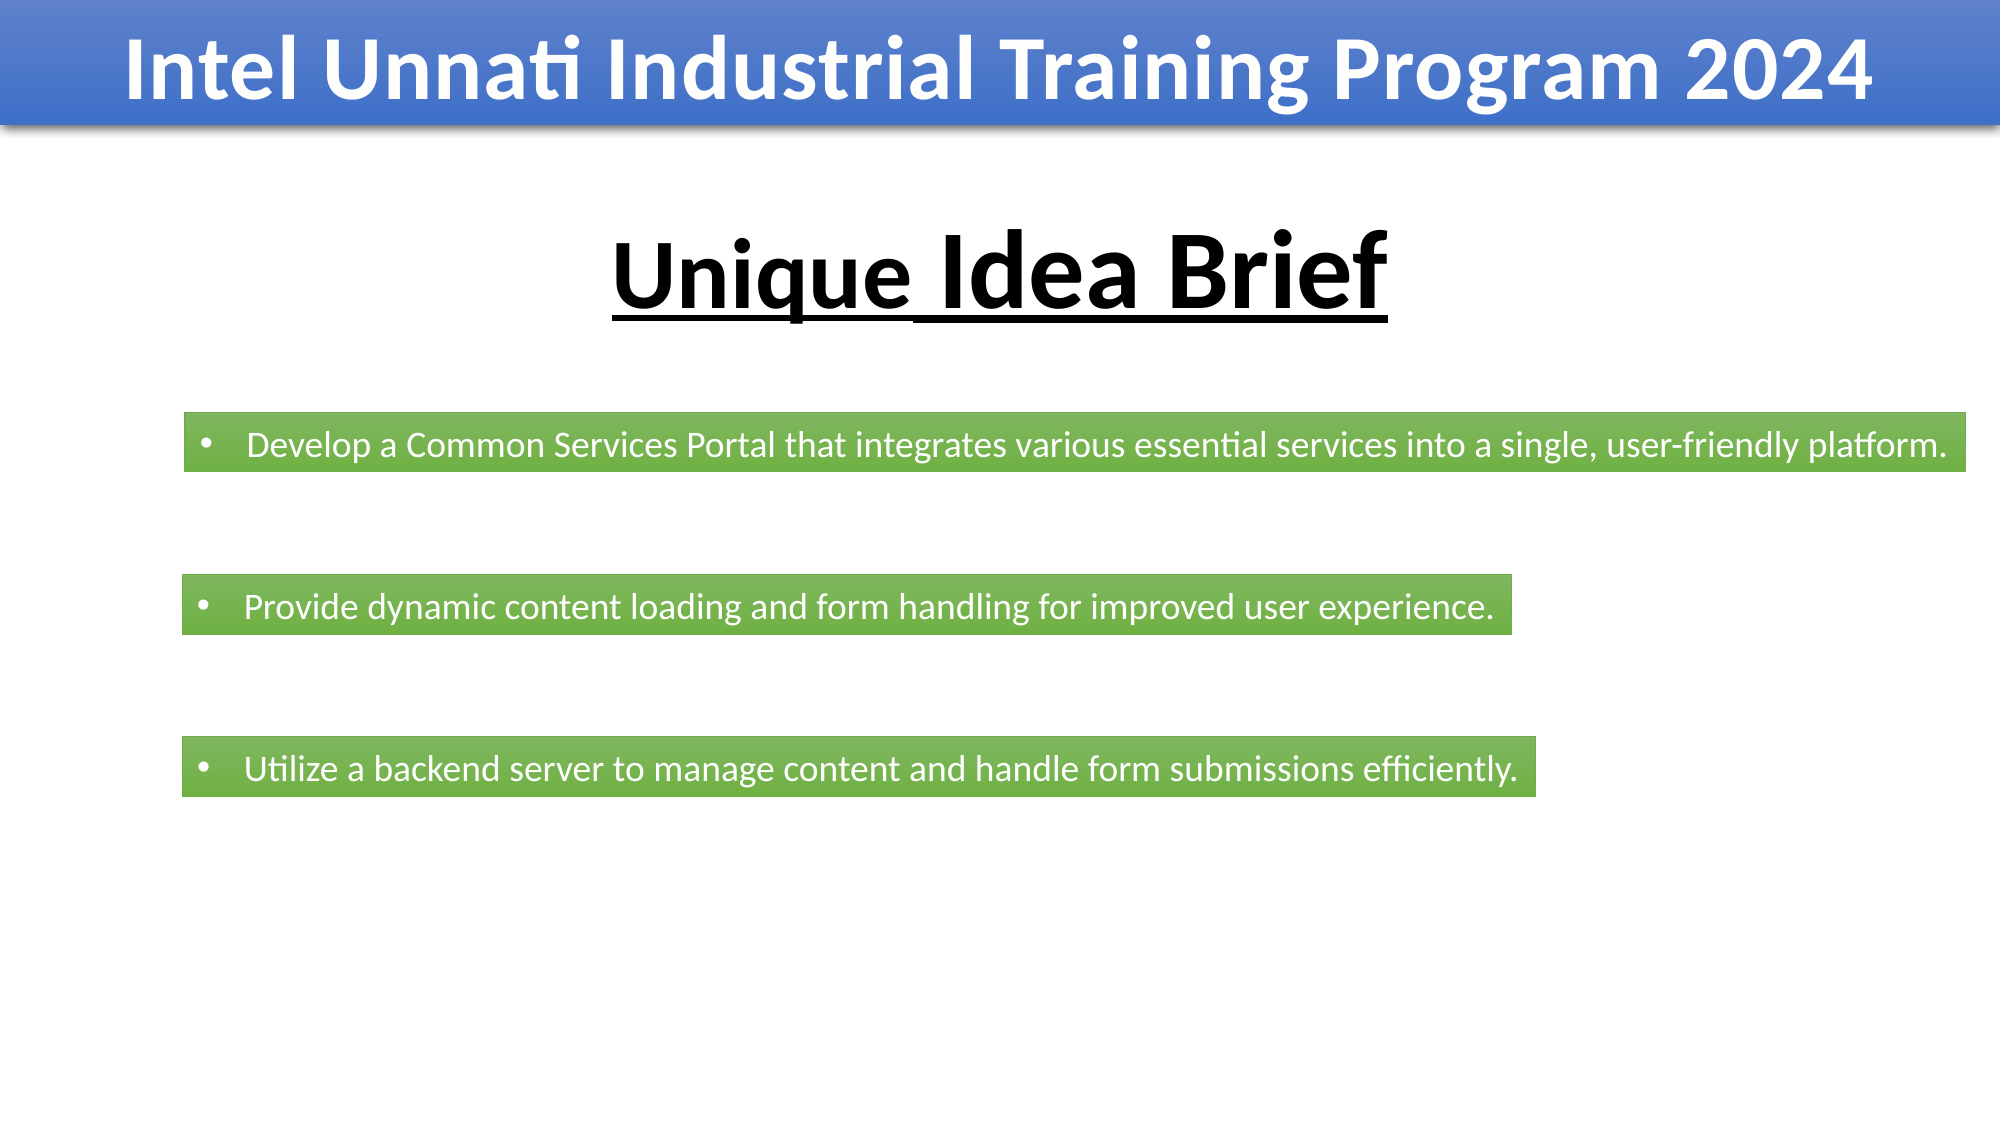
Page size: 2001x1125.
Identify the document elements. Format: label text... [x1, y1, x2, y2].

text_box Unique Idea Brief [596, 188, 1404, 339]
text_box Provide dynamic content loading and form handling for improved user experience. [182, 574, 1512, 635]
text_box Intel Unnati Industrial Training Program 2024 [0, 0, 2000, 125]
text_box Develop a Common Services Portal that integrates various essential services into a single, user-friendly platform. [184, 412, 1966, 472]
text_box Utilize a backend server to manage content and handle form submissions efficiently. [182, 736, 1536, 797]
